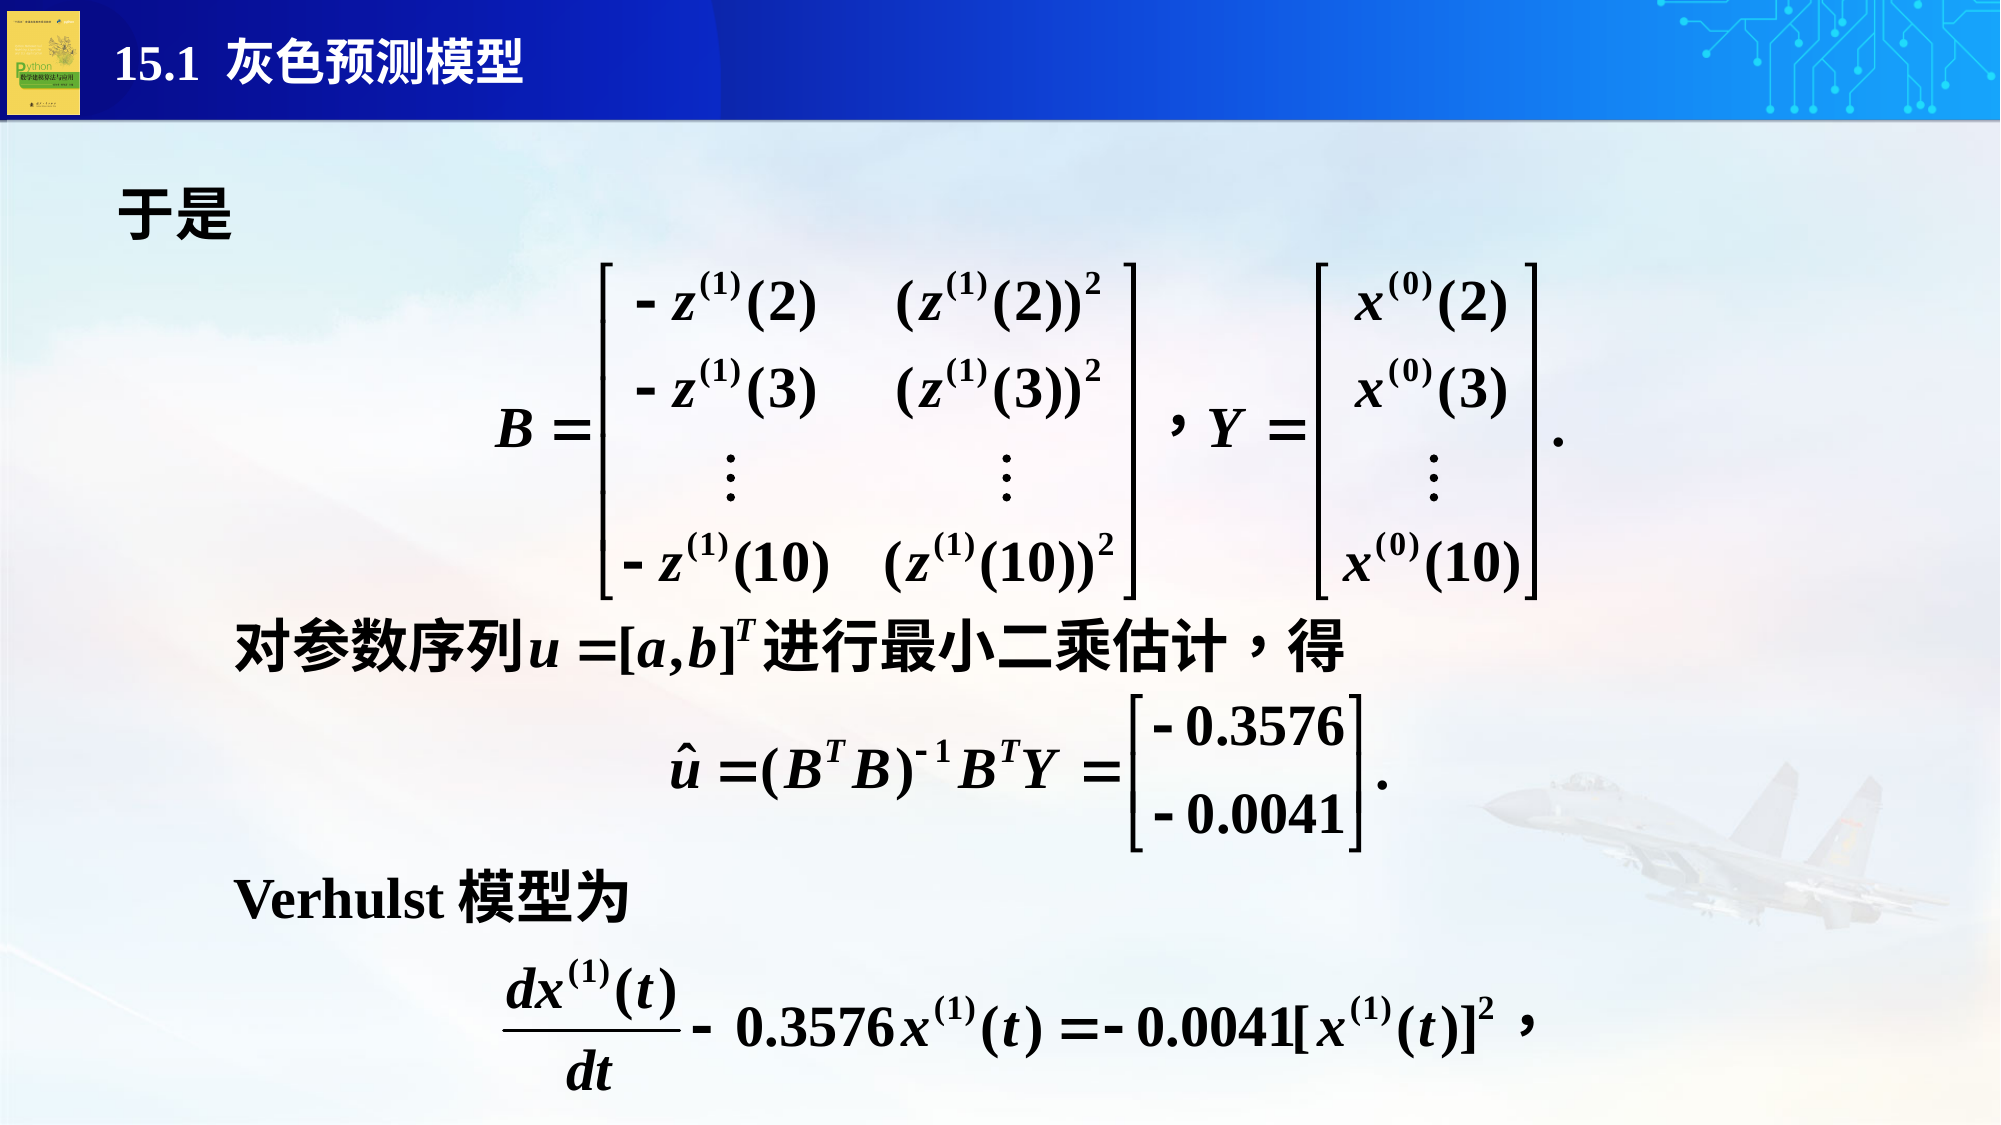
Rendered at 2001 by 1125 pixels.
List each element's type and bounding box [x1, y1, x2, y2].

text_box [116, 172, 1939, 1106]
picture [0, 0, 2001, 1125]
